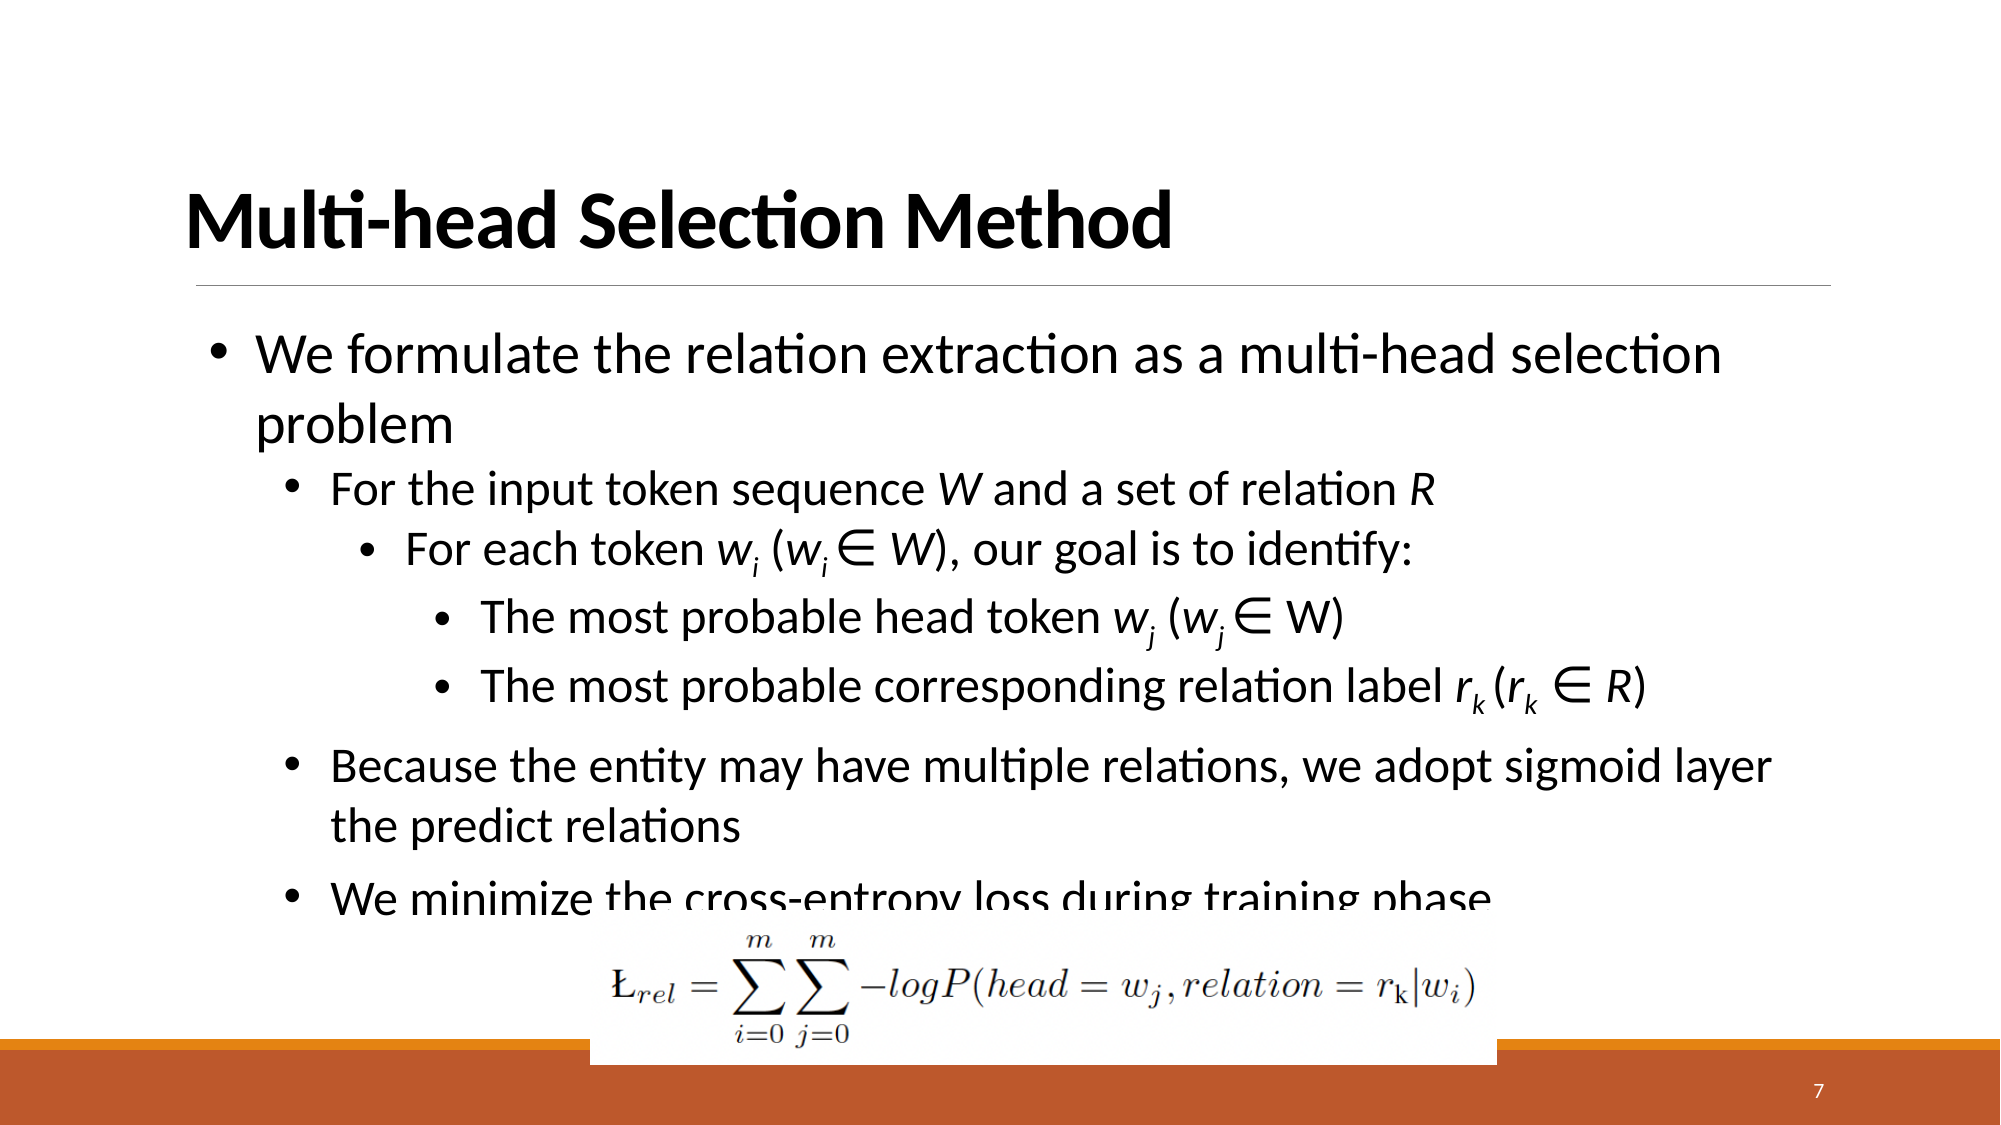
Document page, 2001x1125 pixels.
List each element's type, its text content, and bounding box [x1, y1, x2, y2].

picture [590, 909, 1498, 1065]
title Multi-head Selection Method [169, 108, 1798, 274]
text_box We formulate the relation extraction as a multi-head selection problem For the input token sequence W and a set of relation R For each token wi (wi ∈ W), our goal is to identify: The most probable head token wj (wj ∈ W) The most probable corresponding relation label rk (rk ∈ R) Because the entity may have multiple relations, we adopt sigmoid layer the predict relations We minimize the cross-entropy loss during training phase [193, 308, 1822, 1006]
slide_number 7 [1624, 1059, 1840, 1120]
